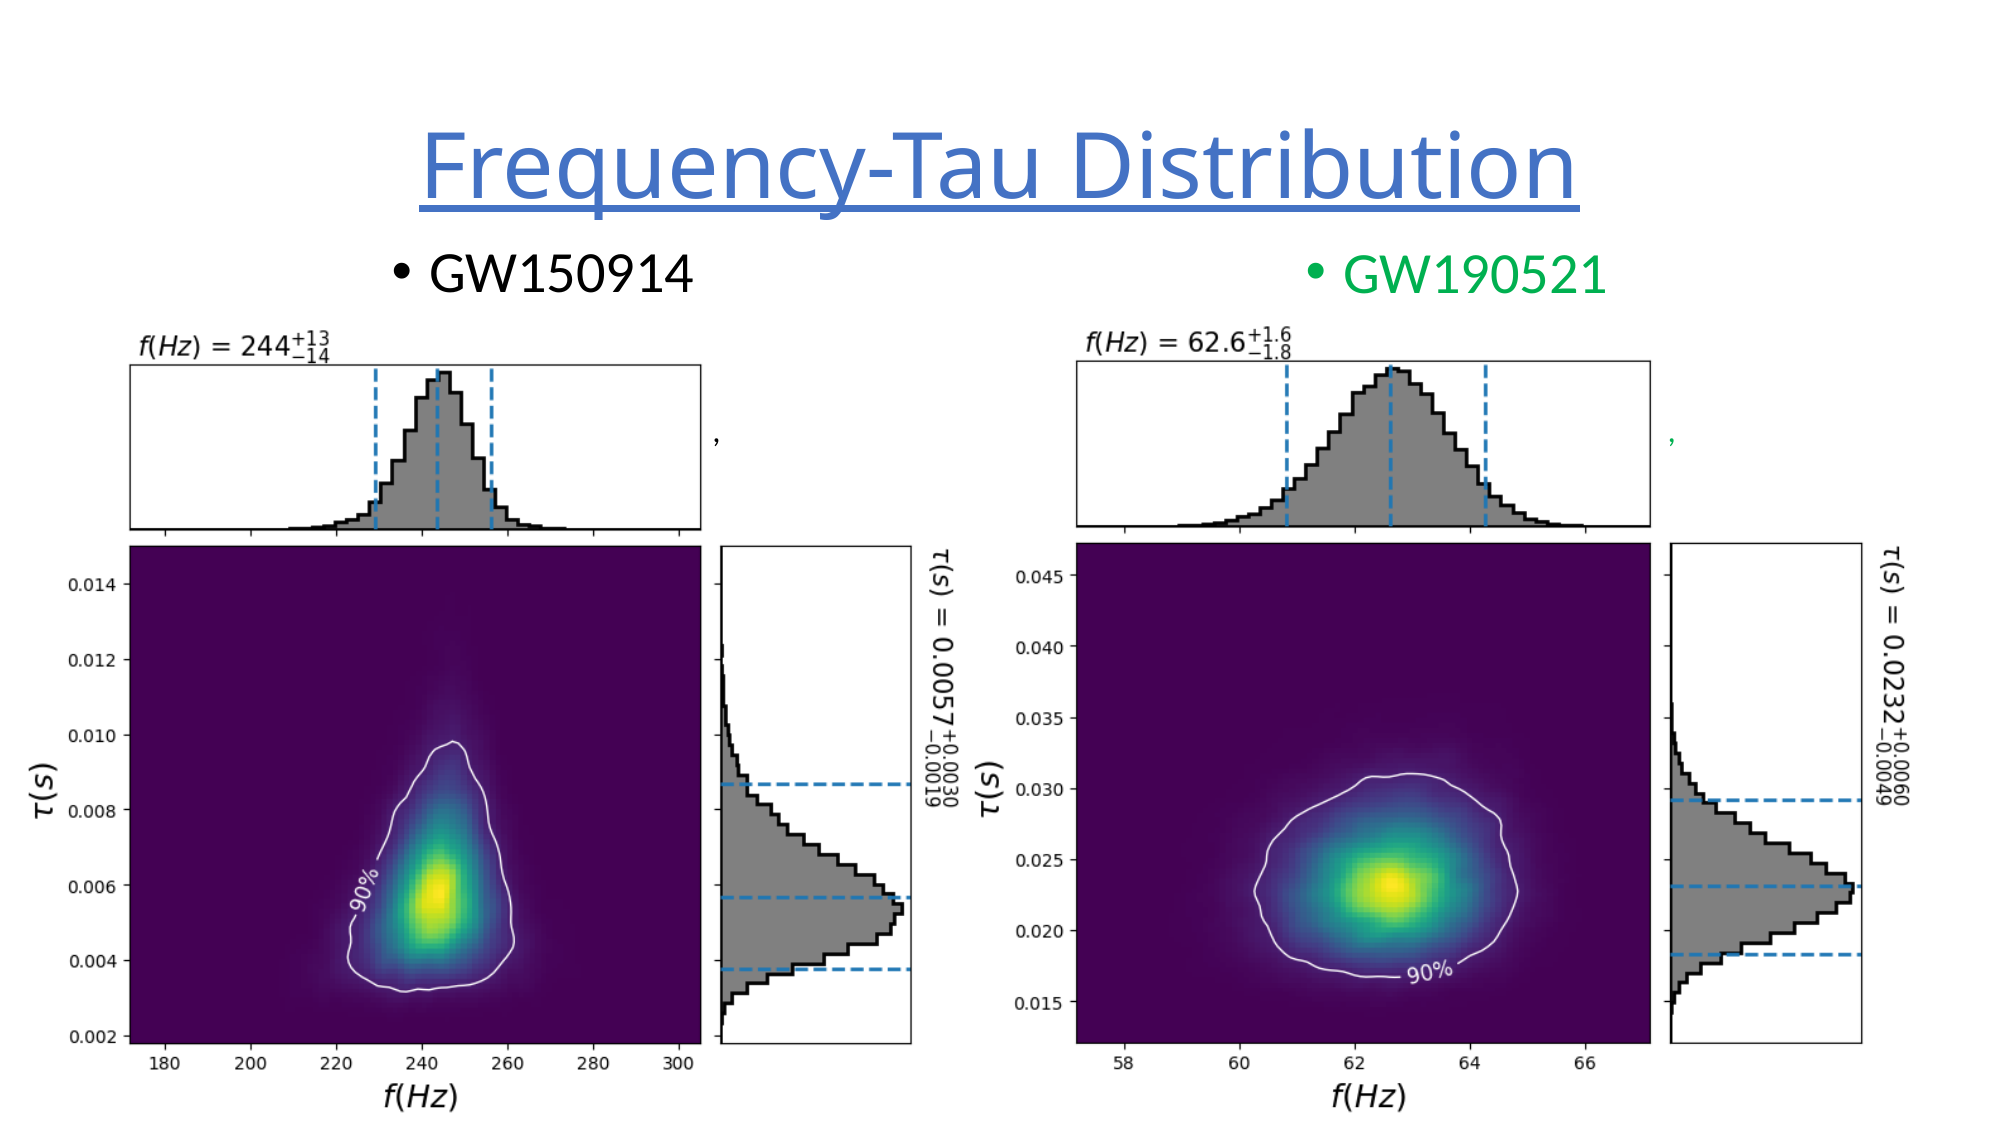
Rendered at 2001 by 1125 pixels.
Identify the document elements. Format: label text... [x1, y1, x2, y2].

picture [15, 324, 1922, 1125]
list GW190521 [1131, 235, 1783, 324]
text_box GW150914 [217, 235, 869, 328]
title Frequency-Tau Distribution [137, 59, 1863, 278]
